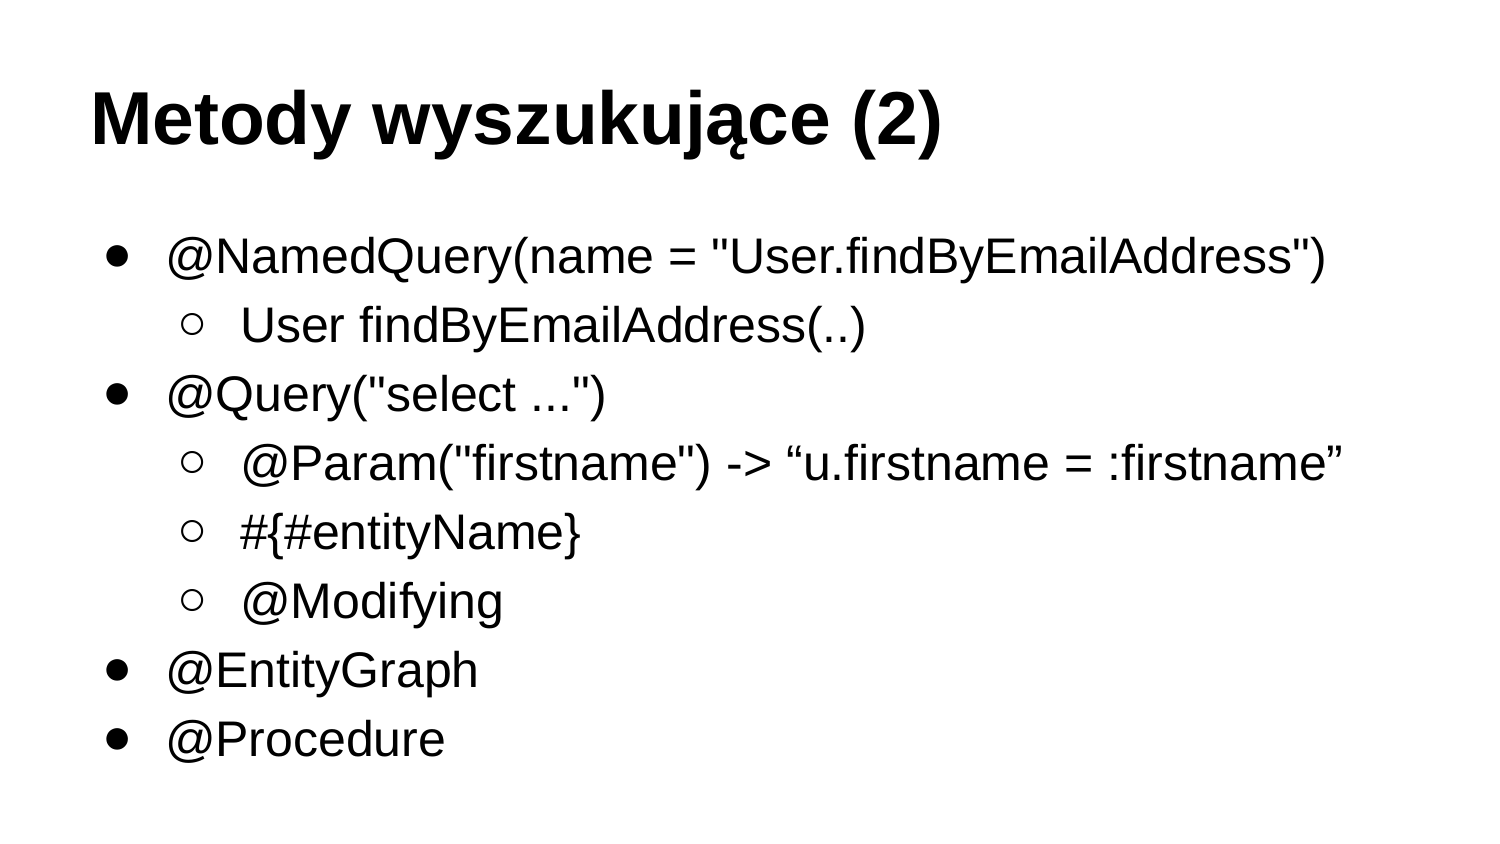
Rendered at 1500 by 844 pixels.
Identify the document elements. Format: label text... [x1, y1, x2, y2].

title Metody wyszukujące (2) [75, 33, 1425, 175]
list @NamedQuery(name = "User.findByEmailAddress") User findByEmailAddress(..) @Query("select ...") @Param("firstname") -> “u.firstname = :firstname” #{#entityName} @Modifying @EntityGraph @Procedure [75, 199, 1425, 811]
